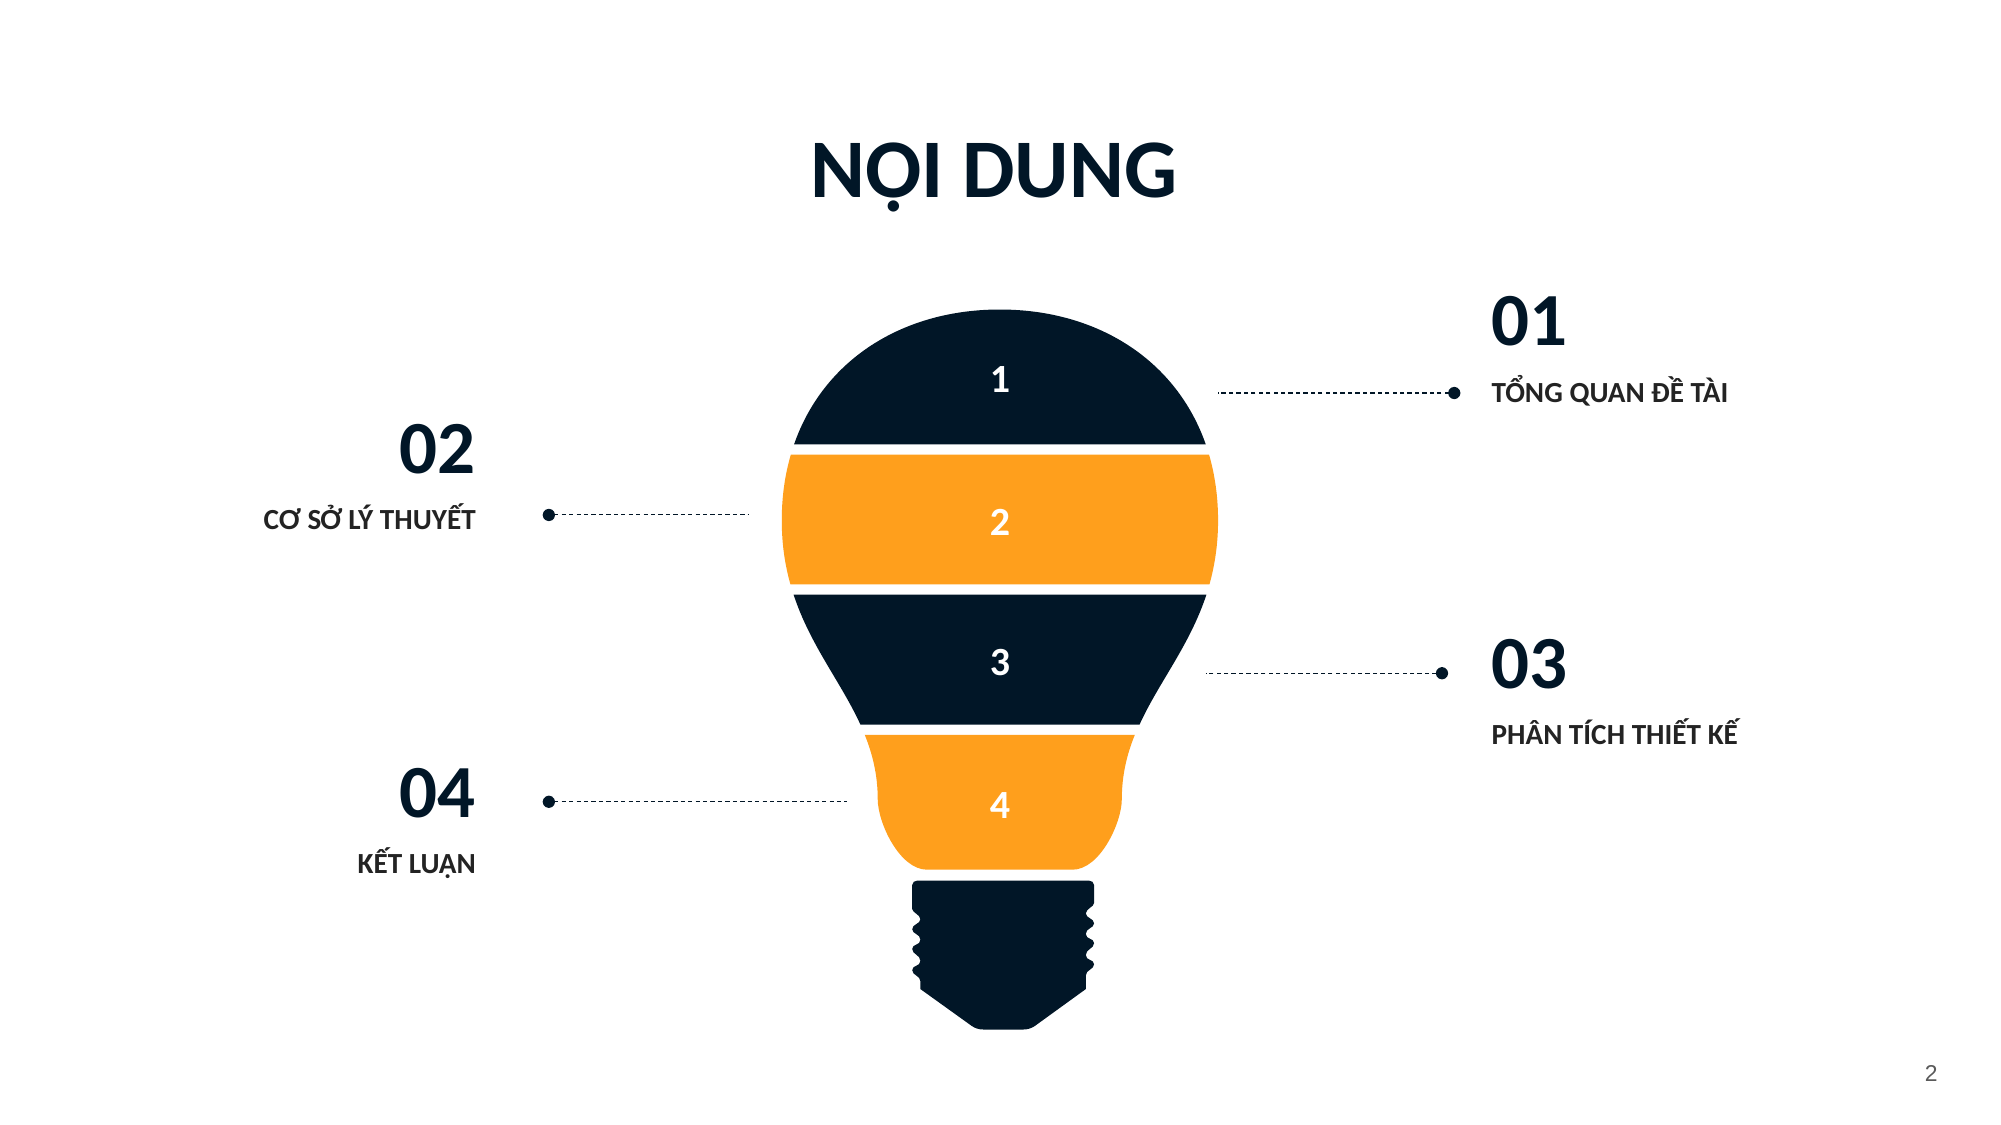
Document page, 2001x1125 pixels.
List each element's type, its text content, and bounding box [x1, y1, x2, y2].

text_box CƠ SỞ LÝ THUYẾT [130, 492, 476, 543]
text_box 2 [781, 454, 1219, 585]
text_box 4 [864, 734, 1135, 870]
text_box NỘI DUNG [127, 57, 1879, 222]
text_box 01 [1491, 263, 1569, 365]
text_box 04 [399, 734, 476, 836]
text_box 3 [793, 594, 1207, 725]
text_box [912, 880, 1095, 1030]
text_box PHÂN TÍCH THIẾT KẾ [1491, 708, 1838, 759]
text_box KẾT LUẬN [130, 836, 476, 887]
text_box 03 [1491, 606, 1569, 708]
text_box 1 [794, 309, 1206, 445]
text_box TỔNG QUAN ĐỀ TÀI [1491, 365, 1838, 416]
text_box 02 [399, 390, 476, 492]
